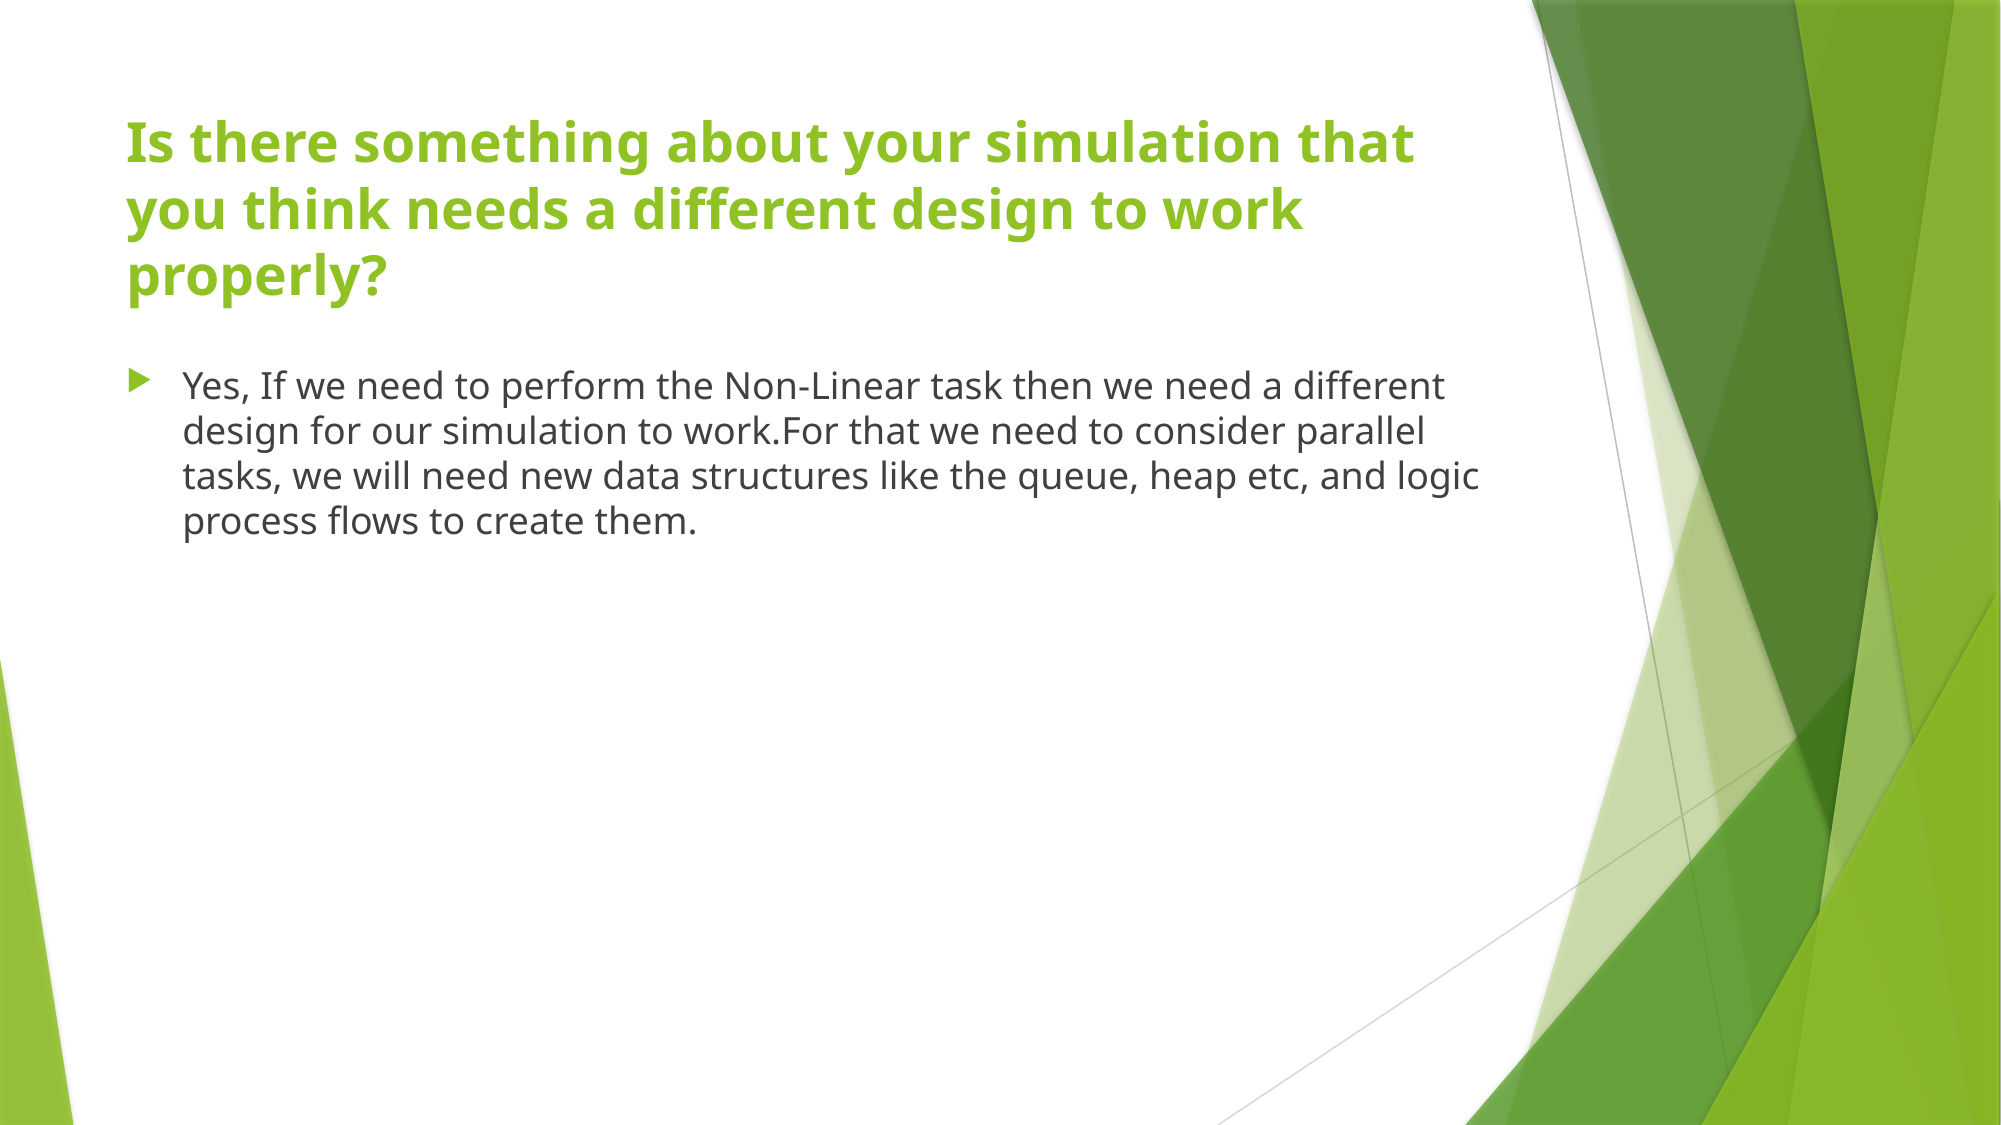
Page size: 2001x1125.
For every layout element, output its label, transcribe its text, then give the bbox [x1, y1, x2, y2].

title Is there something about your simulation that you think needs a different design to work properly? [111, 99, 1522, 317]
list Yes, If we need to perform the Non-Linear task then we need a different design for our simulation to work.For that we need to consider parallel tasks, we will need new data structures like the queue, heap etc, and logic process flows to create them. [111, 354, 1522, 992]
